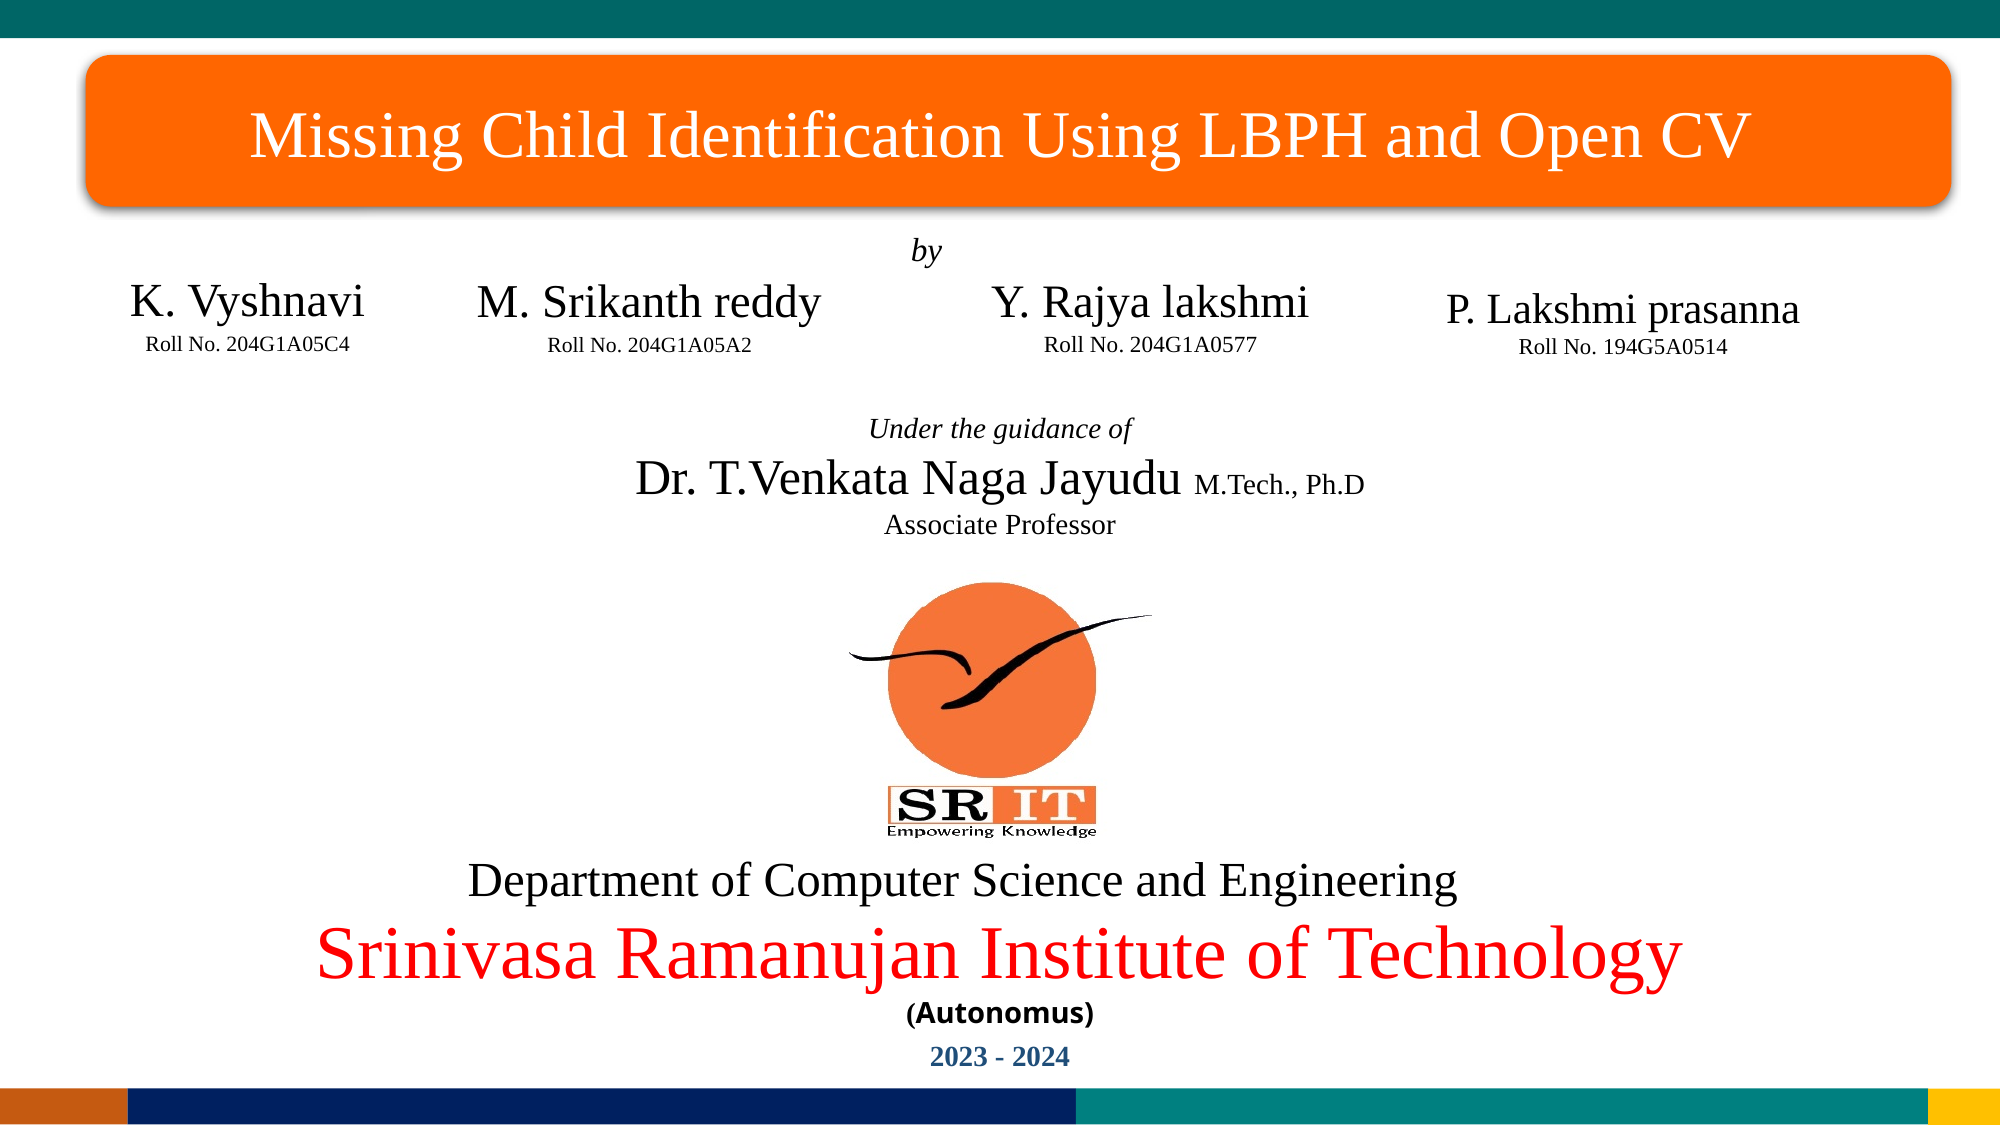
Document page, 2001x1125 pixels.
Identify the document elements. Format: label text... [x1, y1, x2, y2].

text_box Y. Rajya lakshmi Roll No. 204G1A0577 [955, 276, 1346, 366]
text_box by [371, 217, 1482, 276]
text_box M. Srikanth reddy Roll No. 204G1A05A2 [442, 276, 857, 366]
text_box K. Vyshnavi Roll No. 204G1A05C4 [52, 268, 444, 365]
text_box Department of Computer Science and Engineering Srinivasa Ramanujan Institute of Technology (Autonomus) 2023 - 2024 [248, 846, 1752, 1081]
picture [848, 570, 1152, 847]
text_box Missing Child Identification Using LBPH and Open CV [85, 54, 1952, 207]
text_box Under the guidance of Dr. T.Venkata Naga Jayudu M.Tech., Ph.D Associate Professor [616, 406, 1384, 554]
text_box P. Lakshmi prasanna Roll No. 194G5A0514 [1388, 278, 1859, 369]
